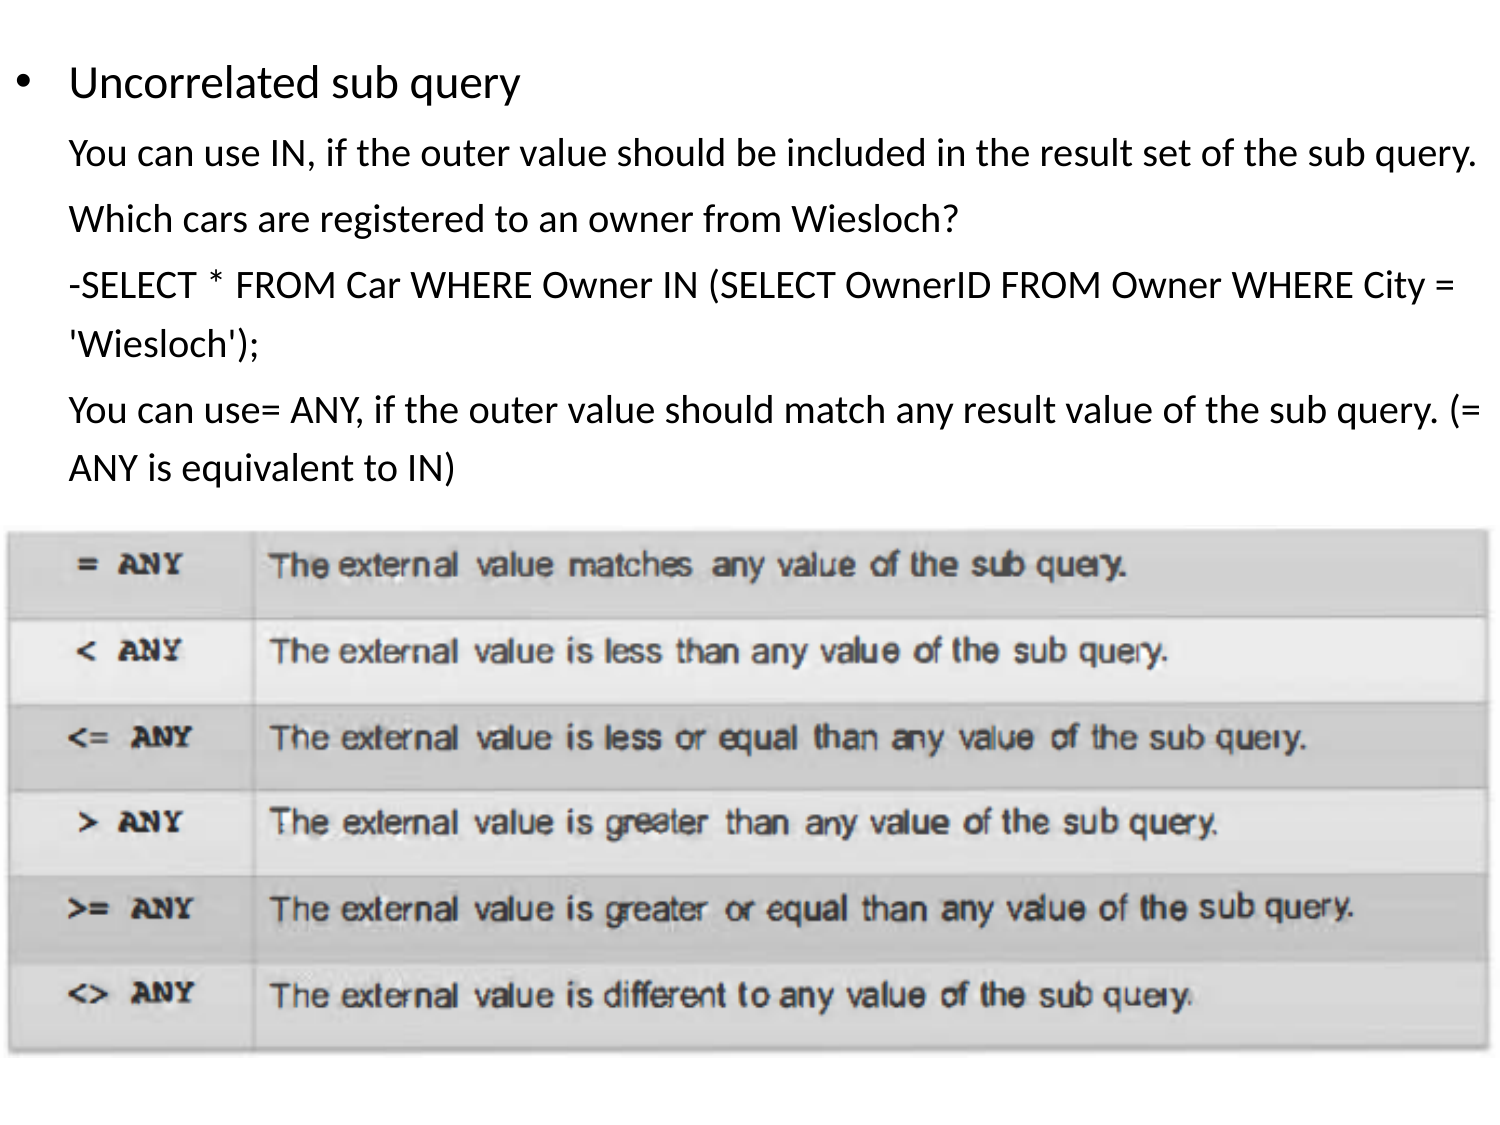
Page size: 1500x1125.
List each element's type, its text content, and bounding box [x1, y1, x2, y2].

picture [0, 525, 1500, 1058]
list Uncorrelated sub query You can use IN, if the outer value should be included in the result set of the sub query. Which cars are registered to an owner from Wiesloch? -SELECT * FROM Car WHERE Owner IN (SELECT OwnerID FROM Owner WHERE City = 'Wiesloch'); You can use= ANY, if the outer value should match any result value of the sub query. (= ANY is equivalent to IN) [0, 32, 1500, 508]
